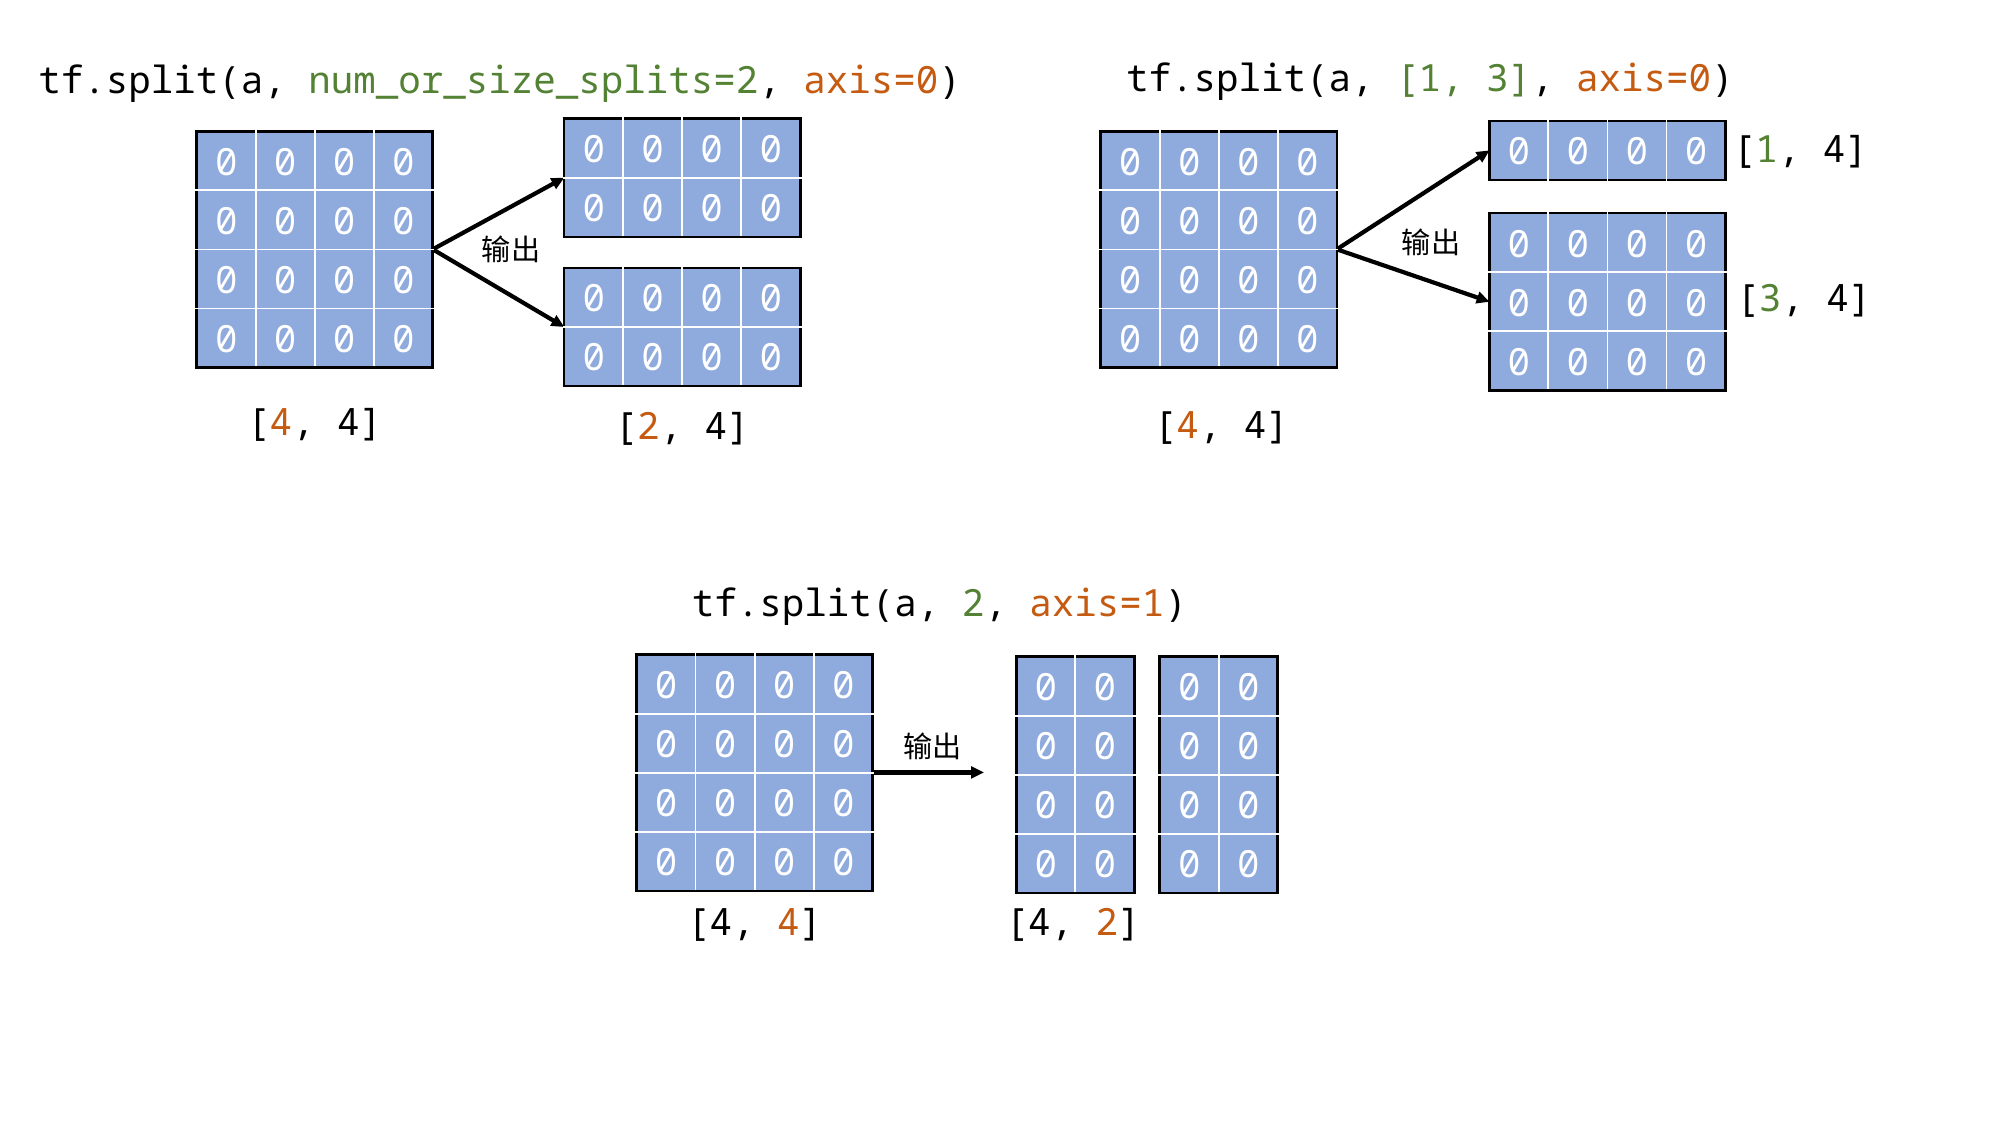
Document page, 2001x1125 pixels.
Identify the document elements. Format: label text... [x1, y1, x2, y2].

table_header 0 [1220, 133, 1277, 189]
table_cell 0 [683, 179, 740, 236]
table_header 0 [1549, 214, 1607, 271]
table_cell 0 [1279, 191, 1336, 249]
table_cell 0 [624, 179, 681, 236]
table_cell 0 [565, 179, 622, 236]
table_header 0 [624, 269, 681, 326]
table_header 0 [624, 120, 681, 177]
text_box 输出 [888, 720, 978, 771]
table_header 0 [1161, 133, 1218, 189]
table_header 0 [1608, 214, 1666, 271]
table_cell 0 [316, 250, 373, 308]
table_cell 0 [316, 309, 373, 366]
table_cell 0 [1608, 273, 1666, 330]
table_cell 0 [696, 774, 754, 831]
table_cell 0 [375, 309, 431, 366]
table_cell 0 [742, 179, 799, 236]
table_header 0 [696, 656, 754, 713]
table_header 0 [565, 120, 622, 177]
table_header 0 [1491, 122, 1547, 179]
table_header 0 [1018, 658, 1074, 715]
table_cell 0 [257, 250, 314, 308]
table_header 0 [1279, 133, 1336, 189]
table_cell 0 [696, 715, 754, 772]
text_box [4, 4] [672, 892, 837, 951]
table_cell 0 [1076, 776, 1133, 833]
table_cell 0 [1102, 309, 1159, 366]
table_cell 0 [1161, 191, 1218, 249]
table_cell 0 [1667, 332, 1724, 389]
table_cell 0 [624, 328, 681, 385]
table_header 0 [1102, 133, 1159, 189]
text_box [4, 4] [1138, 394, 1304, 454]
table_header 0 [565, 269, 622, 326]
table_cell 0 [1102, 250, 1159, 308]
table_cell 0 [815, 833, 871, 890]
table_cell 0 [316, 191, 373, 249]
table_cell 0 [1279, 250, 1336, 308]
text_box [4, 2] [990, 890, 1156, 951]
table_cell 0 [1279, 309, 1336, 366]
table_cell 0 [1608, 332, 1666, 389]
table_cell 0 [638, 774, 695, 831]
text_box tf.split(a, num_or_size_splits=2, axis=0) [23, 48, 976, 109]
table_cell 0 [257, 309, 314, 366]
table_cell 0 [1161, 835, 1218, 892]
table_cell 0 [1220, 309, 1277, 366]
table_header 0 [683, 120, 740, 177]
table_cell 0 [1161, 309, 1218, 366]
table_cell 0 [1220, 717, 1276, 774]
table_cell 0 [375, 250, 431, 308]
table_cell 0 [565, 328, 622, 385]
text_box [3, 4] [1727, 266, 1886, 326]
table_header 0 [815, 656, 871, 713]
table_cell 0 [815, 774, 871, 831]
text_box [432, 177, 565, 249]
table_header 0 [1667, 214, 1724, 271]
table_header 0 [1549, 122, 1607, 179]
table_cell 0 [756, 715, 813, 772]
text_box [432, 249, 565, 327]
table_cell 0 [1161, 776, 1218, 833]
table_header 0 [316, 133, 373, 189]
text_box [1336, 150, 1490, 249]
table_cell 0 [756, 833, 813, 890]
table_cell 0 [1076, 835, 1133, 892]
table_cell 0 [742, 328, 799, 385]
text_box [1336, 249, 1490, 302]
table_header 0 [1076, 658, 1133, 715]
table_cell 0 [1161, 717, 1218, 774]
text_box [2, 4] [599, 394, 765, 455]
table_cell 0 [638, 715, 695, 772]
table_header 0 [683, 269, 740, 326]
table_header 0 [638, 656, 695, 713]
table_cell 0 [638, 833, 695, 890]
text_box tf.split(a, 2, axis=1) [677, 571, 1202, 632]
table_cell 0 [375, 191, 431, 249]
table_cell 0 [1220, 191, 1277, 249]
table_cell 0 [1491, 273, 1547, 330]
table_cell 0 [696, 833, 754, 890]
table_cell 0 [1220, 776, 1276, 833]
table_cell 0 [1549, 332, 1607, 389]
text_box [1, 4] [1718, 117, 1883, 177]
table_cell 0 [1076, 717, 1133, 774]
table_cell 0 [1102, 191, 1159, 249]
text_box [4, 4] [232, 390, 397, 450]
table_header 0 [742, 120, 799, 177]
table_header 0 [1220, 658, 1276, 715]
table_cell 0 [1161, 250, 1218, 308]
table_cell 0 [1220, 250, 1277, 308]
table_header 0 [1608, 122, 1666, 179]
table_header 0 [756, 656, 813, 713]
table_cell 0 [257, 191, 314, 249]
table_cell 0 [1491, 332, 1547, 389]
table_header 0 [742, 269, 799, 326]
table_header 0 [1667, 122, 1724, 179]
table_header 0 [198, 133, 255, 189]
table_cell 0 [756, 774, 813, 831]
table_cell 0 [1018, 835, 1074, 892]
table_cell 0 [1018, 776, 1074, 833]
table_header 0 [375, 133, 431, 189]
table_header 0 [1161, 658, 1218, 715]
table_cell 0 [1667, 273, 1724, 330]
table_cell 0 [198, 309, 255, 366]
table_cell 0 [1549, 273, 1607, 330]
table_header 0 [1491, 214, 1547, 271]
table_cell 0 [198, 191, 255, 249]
table_cell 0 [198, 250, 255, 308]
table_cell 0 [1220, 835, 1276, 892]
text_box tf.split(a, [1, 3], axis=0) [1111, 46, 1749, 107]
table_cell 0 [815, 715, 871, 772]
table_cell 0 [683, 328, 740, 385]
table_header 0 [257, 133, 314, 189]
table_cell 0 [1018, 717, 1074, 774]
